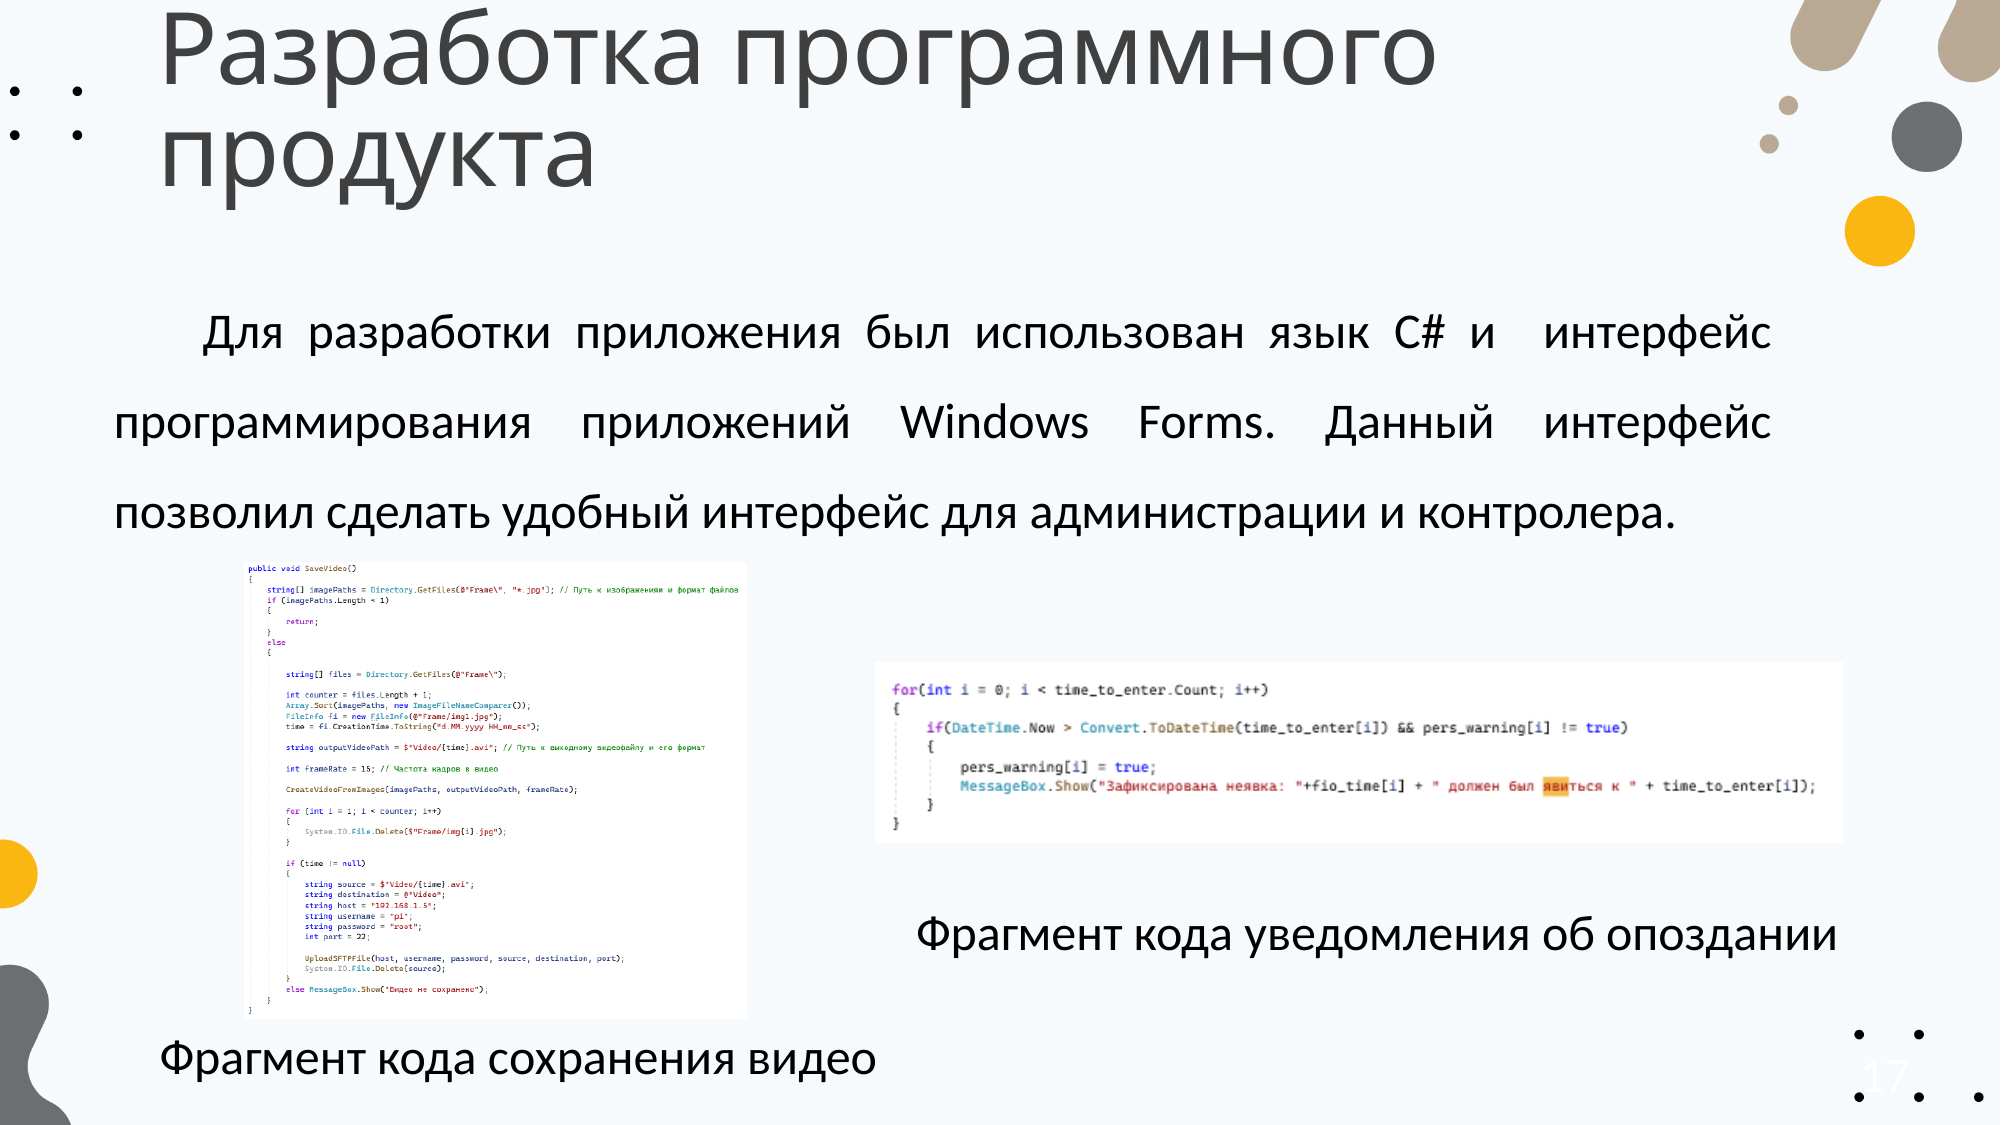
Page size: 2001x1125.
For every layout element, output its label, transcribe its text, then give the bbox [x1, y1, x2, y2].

text_box Для разработки приложения был использован язык C# и интерфейс программирования приложений Windows Forms. Данный интерфейс позволил сделать удобный интерфейс для администрации и контролера. [99, 260, 1787, 546]
picture [0, 0, 2000, 1125]
slide_number 17 [1475, 1042, 1926, 1102]
text_box Фрагмент кода сохранения видео [144, 987, 893, 1093]
title Разработка программного продукта [142, 86, 1867, 215]
text_box Фрагмент кода уведомления об опоздании [901, 863, 1854, 969]
